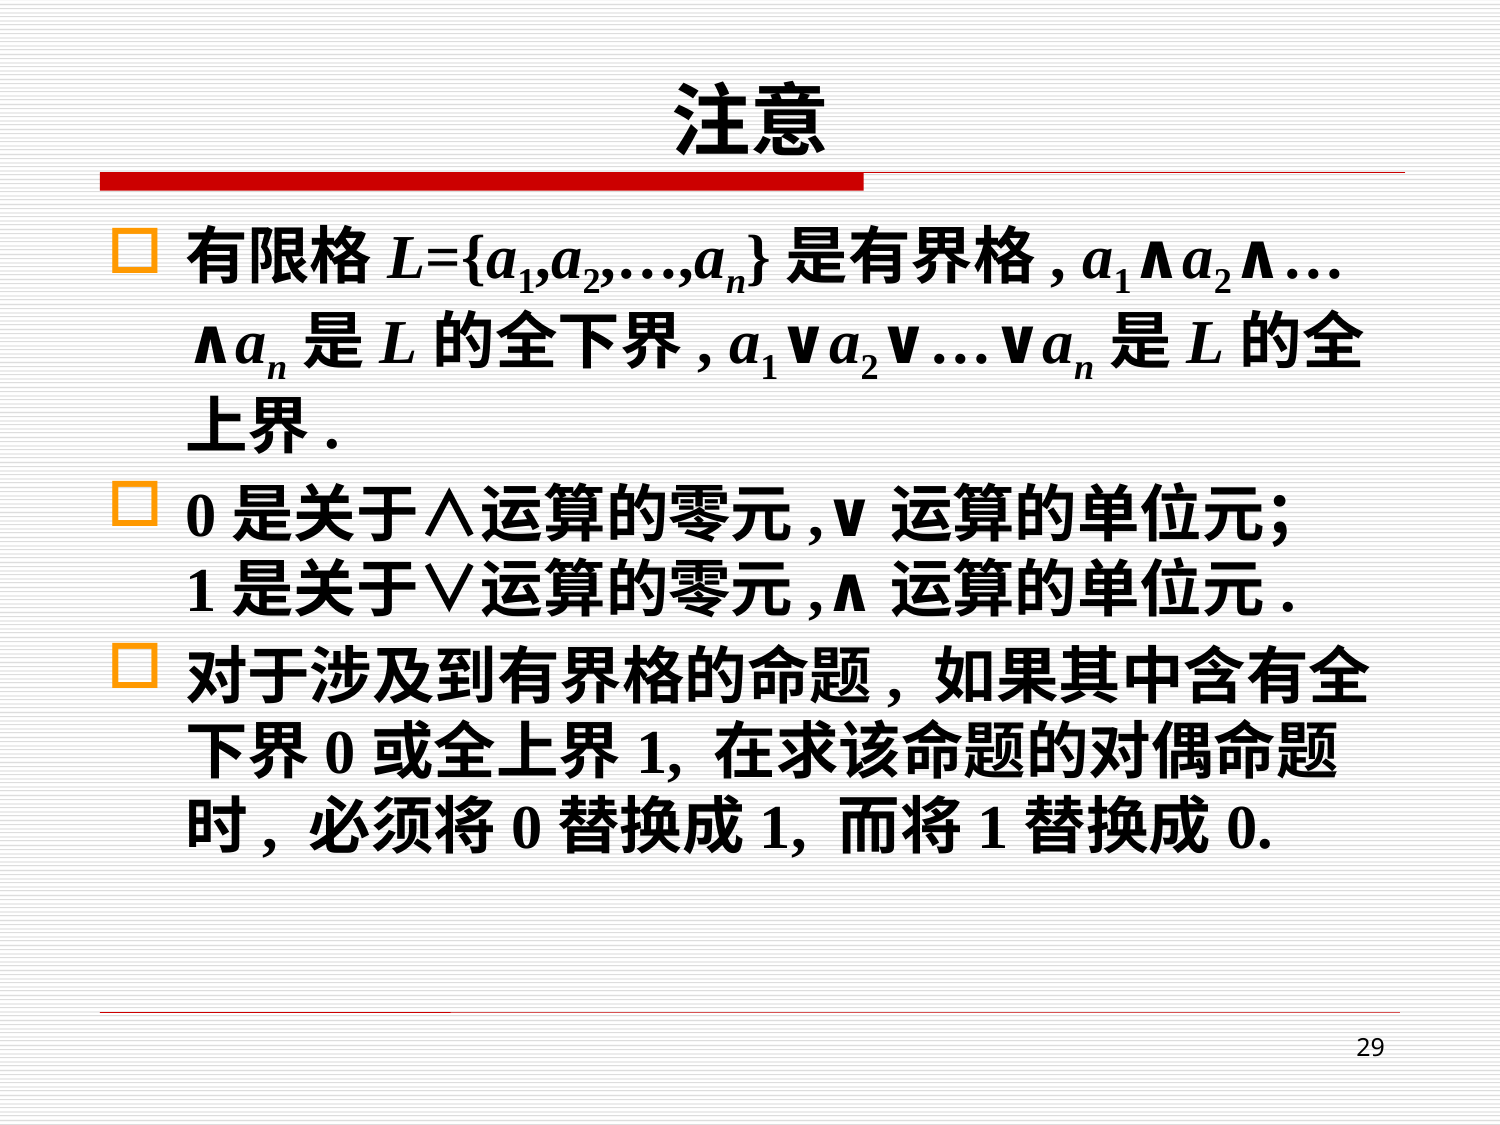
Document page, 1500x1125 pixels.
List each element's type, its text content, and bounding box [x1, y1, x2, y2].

picture [0, 0, 1500, 1125]
list 有限格L={a1,a2,…,an}是有界格, a1∧a2∧…∧an是L的全下界, a1∨a2∨…∨an是L的全上界. 0是关于∧运算的零元,∨运算的单位元； 1是关于∨运算的零元,∧运算的单位元. 对于涉及到有界格的命题, 如果其中含有全下界0或全上界1, 在求该命题的对偶命题时, 必须将0替换成1, 而将1替换成0. [92, 208, 1406, 1000]
title 注意 [94, 50, 1407, 173]
slide_number 29 [1074, 1024, 1401, 1103]
